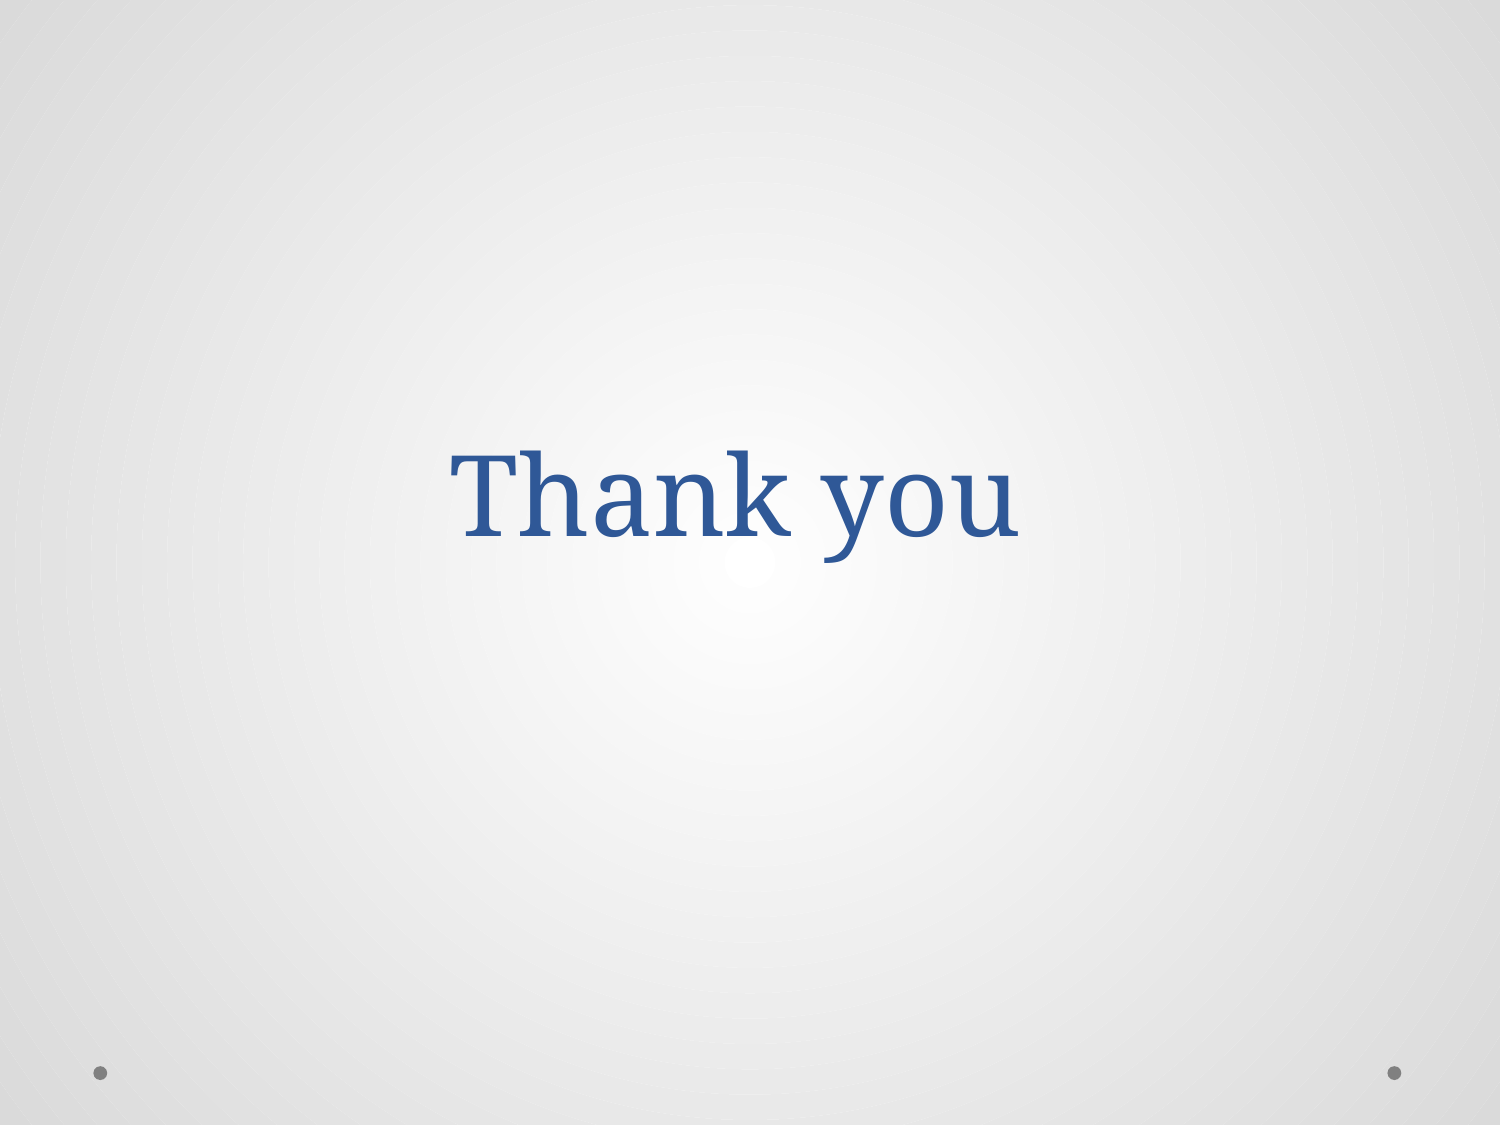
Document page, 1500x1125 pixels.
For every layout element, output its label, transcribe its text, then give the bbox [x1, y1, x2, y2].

title Thank you [75, 262, 1425, 1050]
